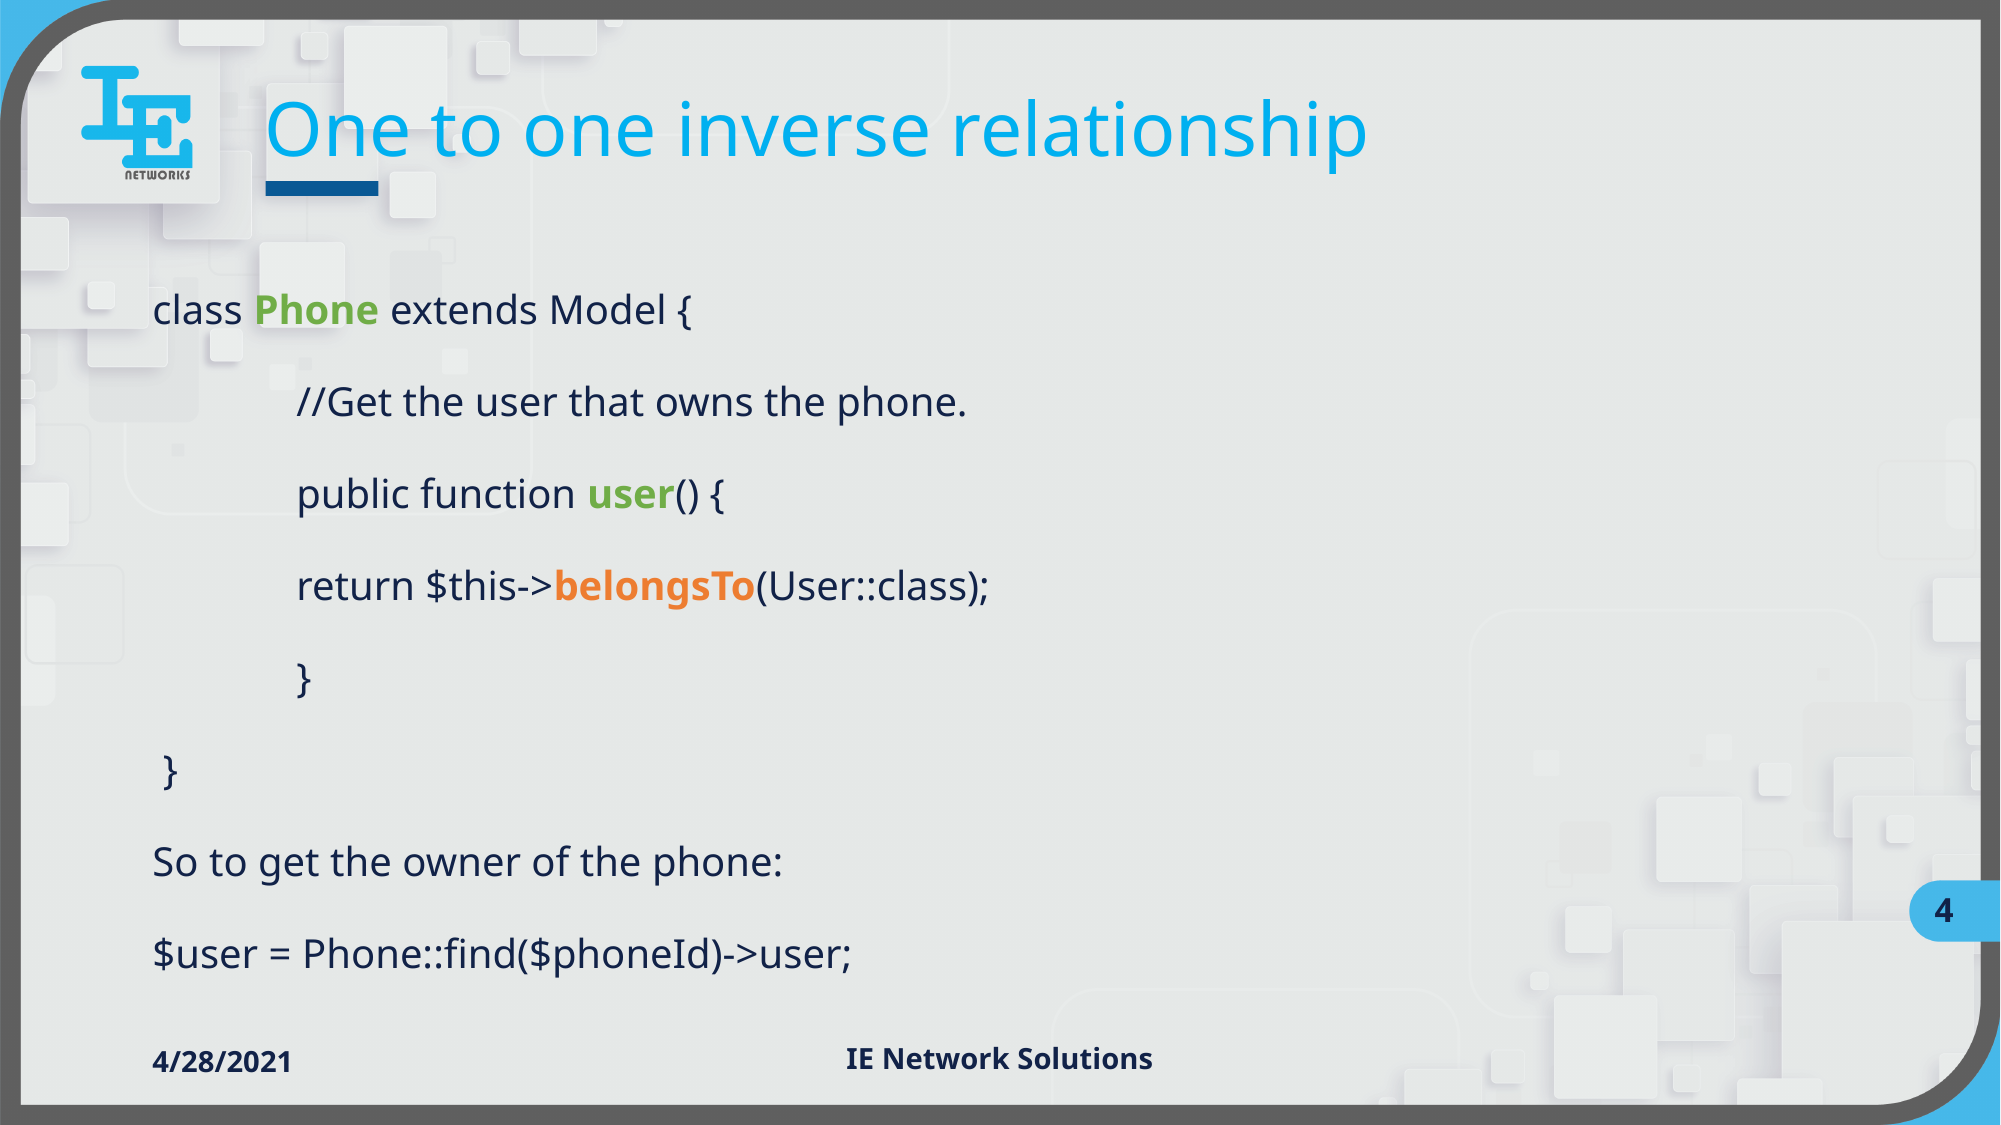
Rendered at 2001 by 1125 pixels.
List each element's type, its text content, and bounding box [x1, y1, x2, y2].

picture [0, 0, 2001, 1125]
title One to one inverse relationship [249, 24, 1863, 242]
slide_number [137, 1030, 437, 1091]
footer IE Network Solutions [662, 1030, 1338, 1091]
slide_number 4 [1919, 882, 2000, 943]
list class Phone extends Model { //Get the user that owns the phone. public function user() { return $this->belongsTo(User::class); } } So to get the owner of the phone: $user = Phone::find($phoneId)->user; [137, 252, 1807, 985]
